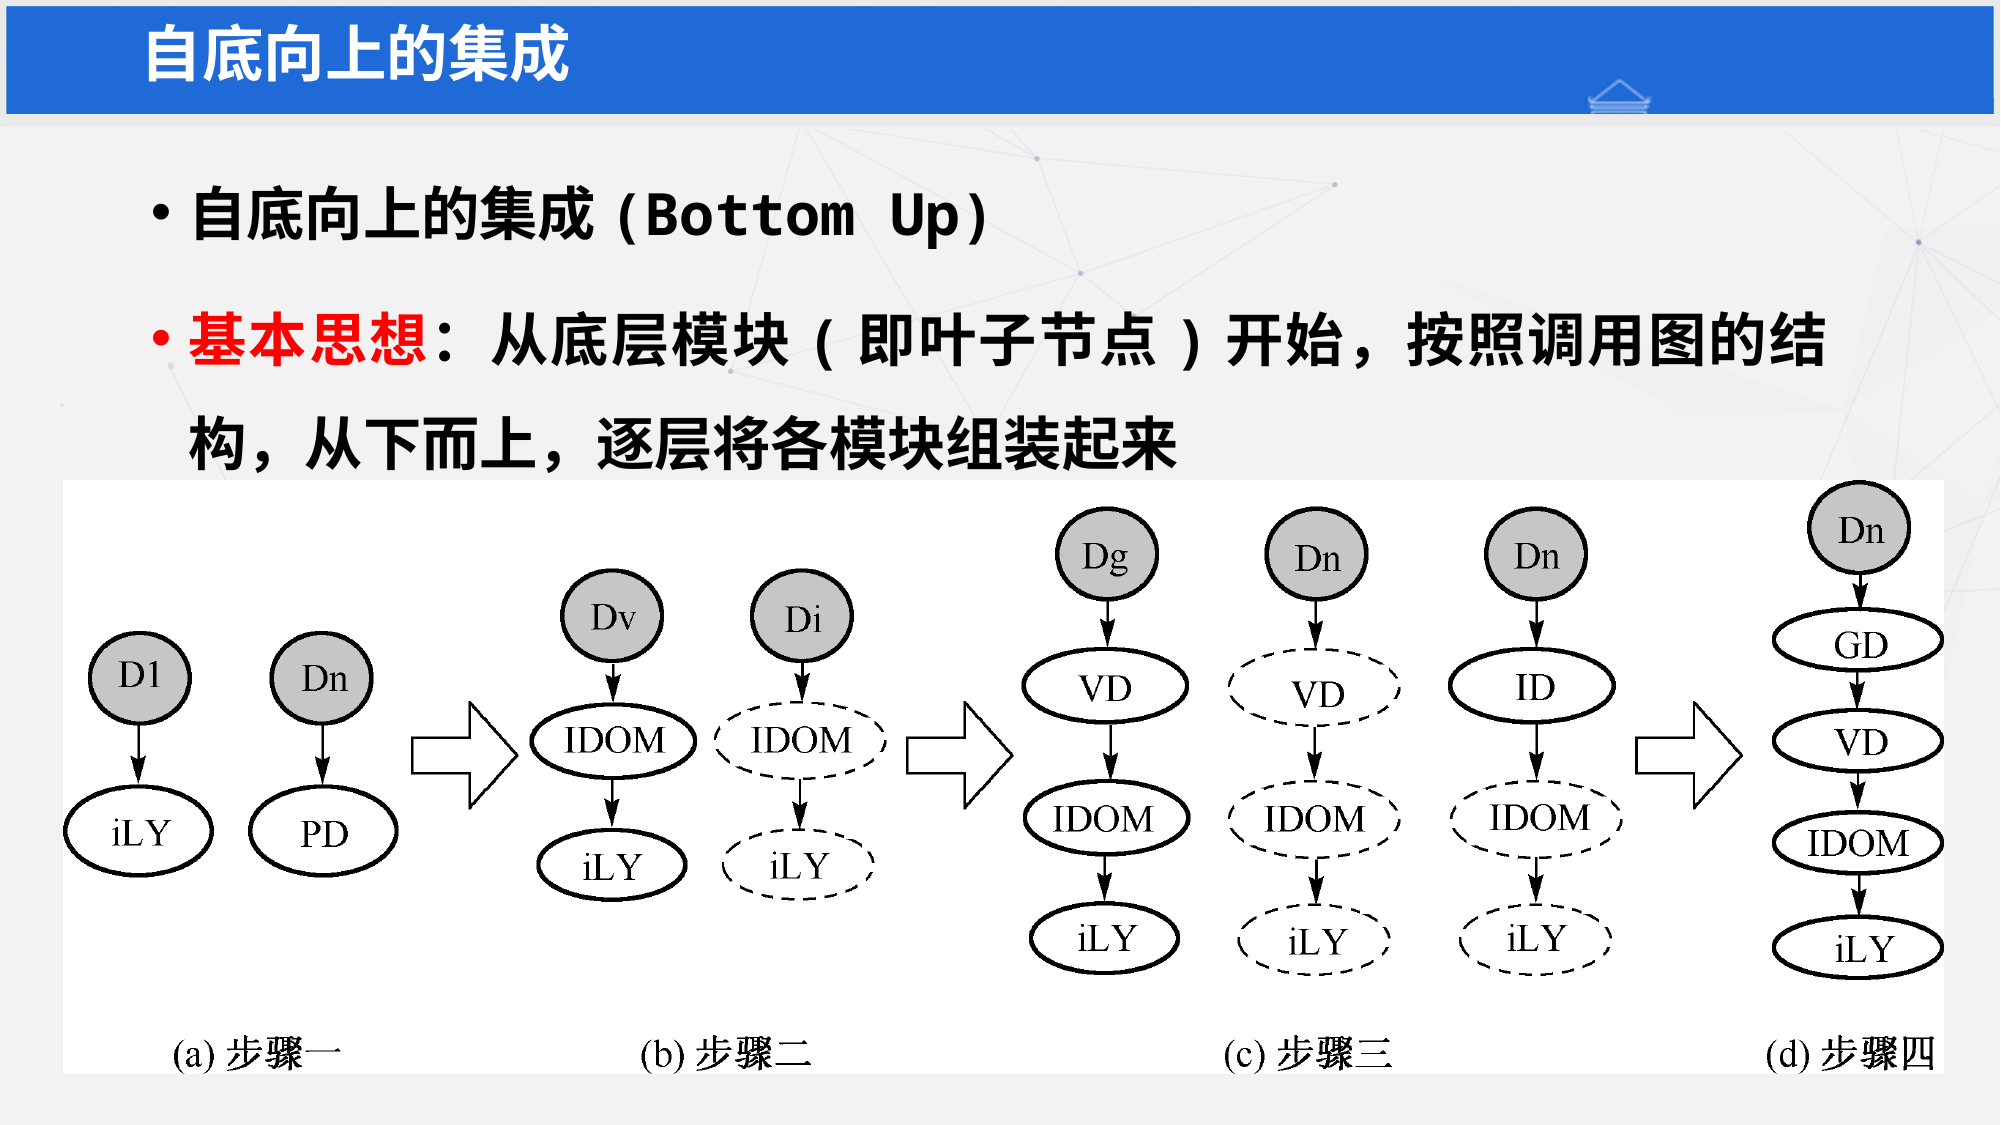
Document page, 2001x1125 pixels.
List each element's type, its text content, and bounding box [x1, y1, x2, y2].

title 自底向上的集成 [140, 23, 1503, 91]
list 自底向上的集成(Bottom Up) 基本思想：从底层模块(即叶子节点)开始，按照调用图的结构，从下而上，逐层将各模块组装起来 [150, 141, 1828, 480]
picture [7, 7, 1993, 114]
picture [0, 129, 2000, 1074]
